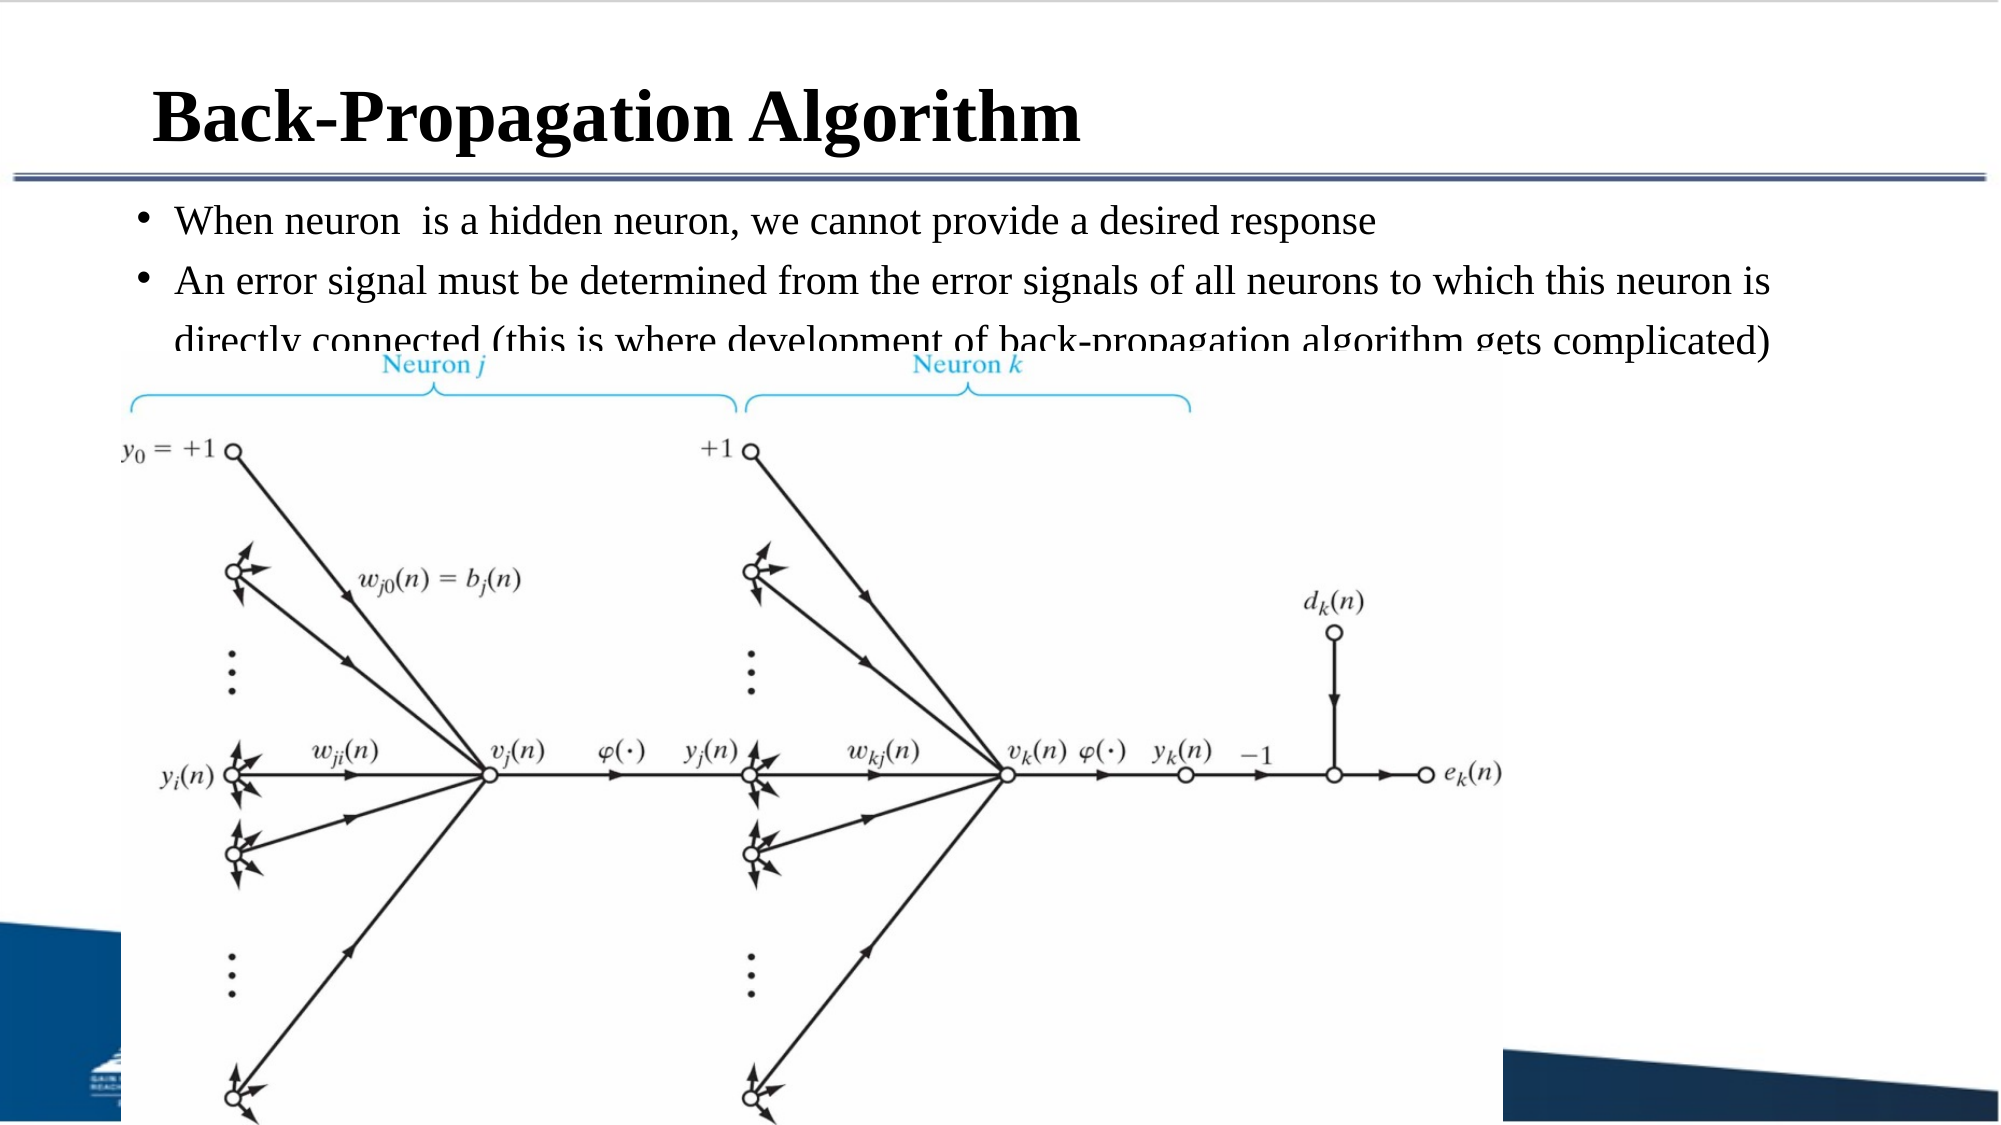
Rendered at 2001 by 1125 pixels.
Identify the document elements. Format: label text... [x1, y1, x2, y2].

title Back-Propagation Algorithm [137, 59, 1863, 175]
picture [0, 0, 2001, 1125]
